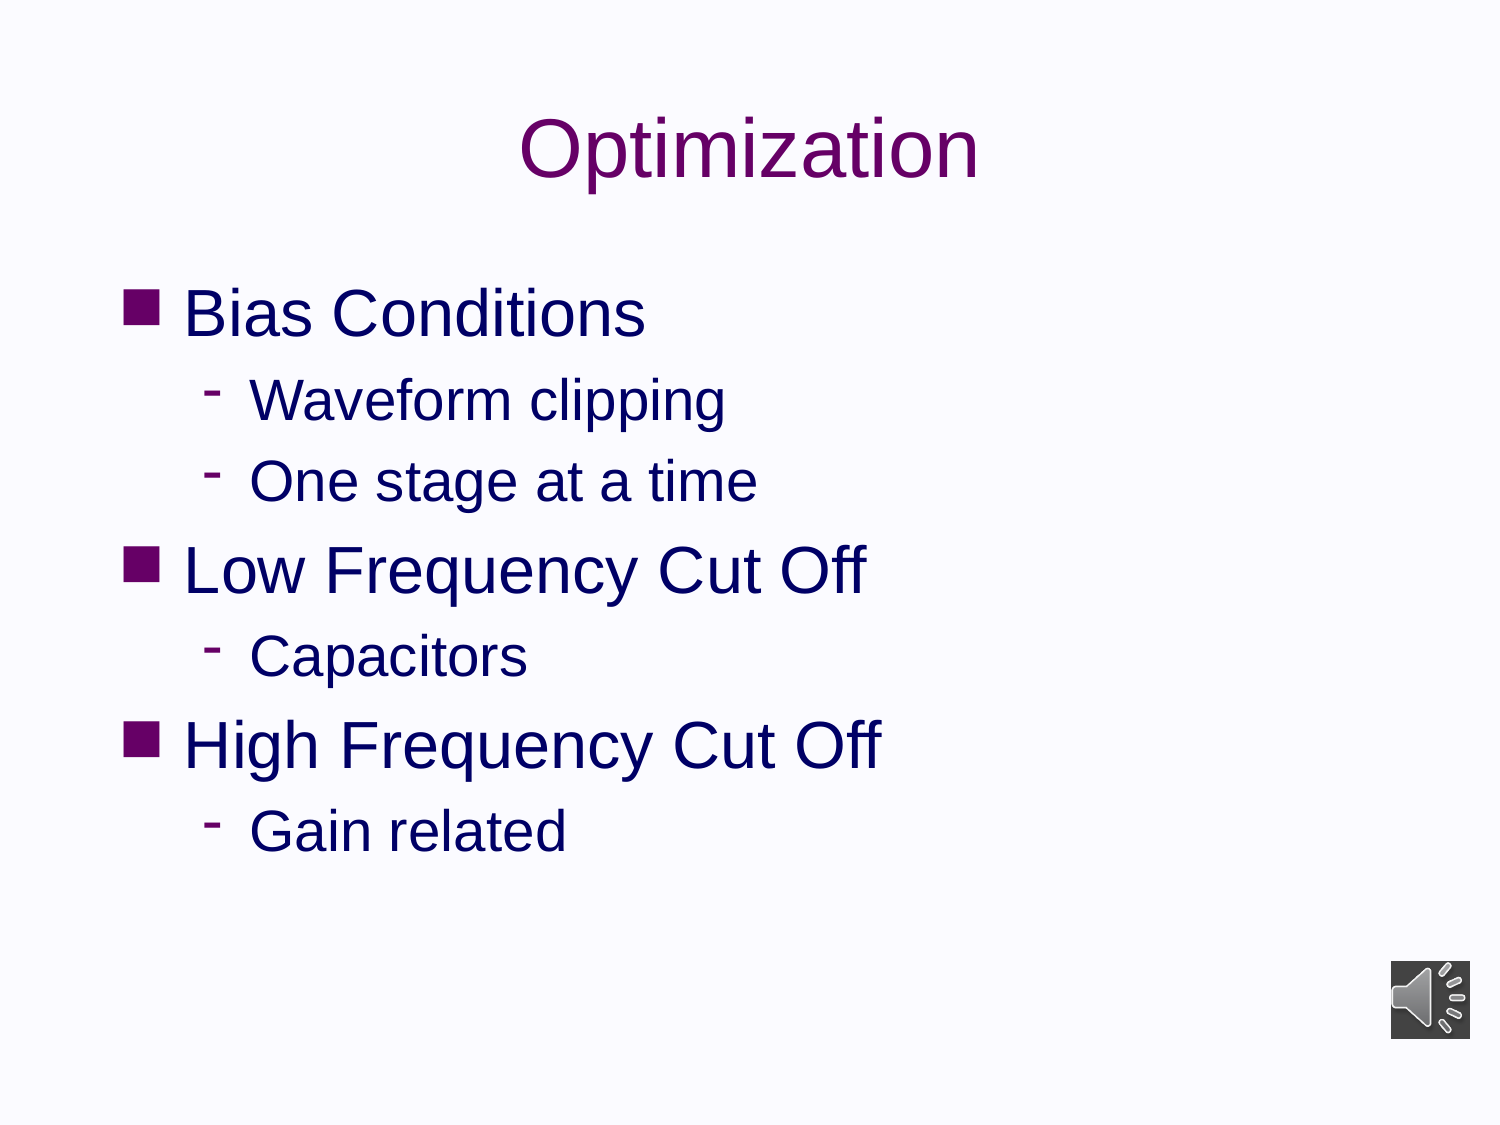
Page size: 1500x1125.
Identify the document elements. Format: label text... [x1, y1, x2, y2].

list Bias Conditions Waveform clipping One stage at a time Low Frequency Cut Off Capacitors High Frequency Cut Off Gain related [112, 262, 1388, 1000]
picture [1390, 959, 1471, 1041]
title Optimization [112, 87, 1388, 200]
